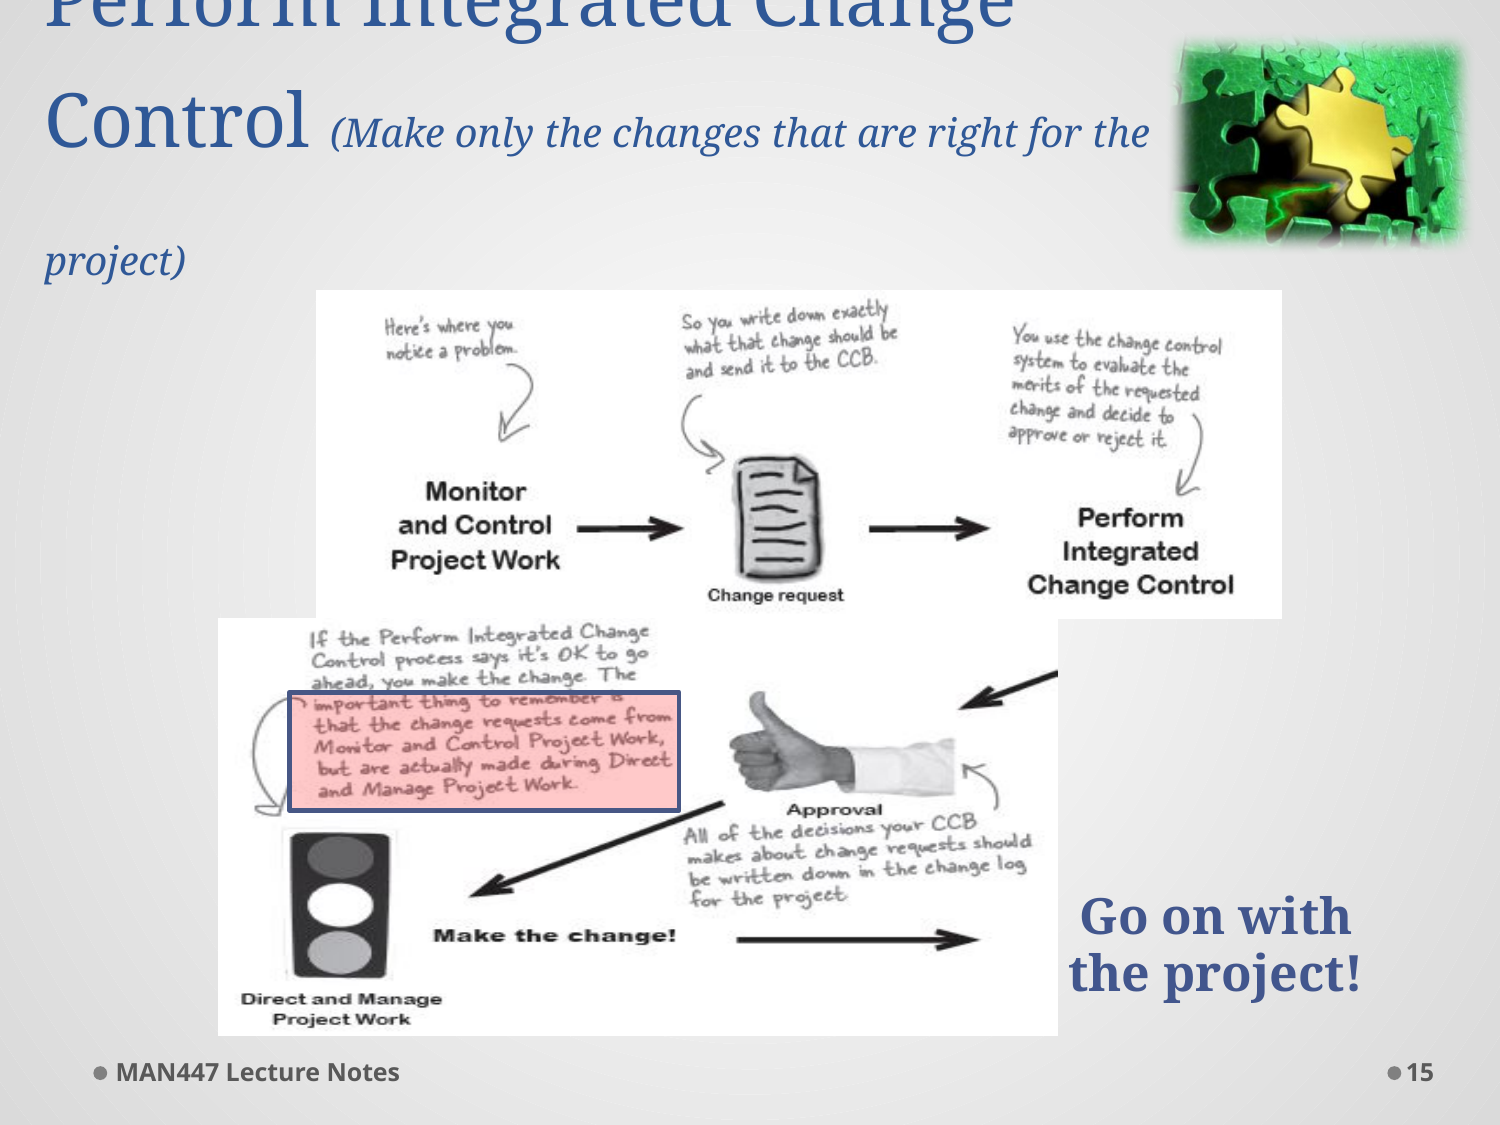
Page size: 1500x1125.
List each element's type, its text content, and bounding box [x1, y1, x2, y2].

picture [1164, 30, 1476, 256]
footer MAN447 Lecture Notes [108, 1042, 576, 1103]
title Perform Integrated Change Control (Make only the changes that are right for the project) [29, 59, 1188, 292]
picture [218, 290, 1282, 1036]
slide_number 15 [1401, 1042, 1494, 1103]
text_box Go on with the project! [1062, 881, 1411, 1011]
